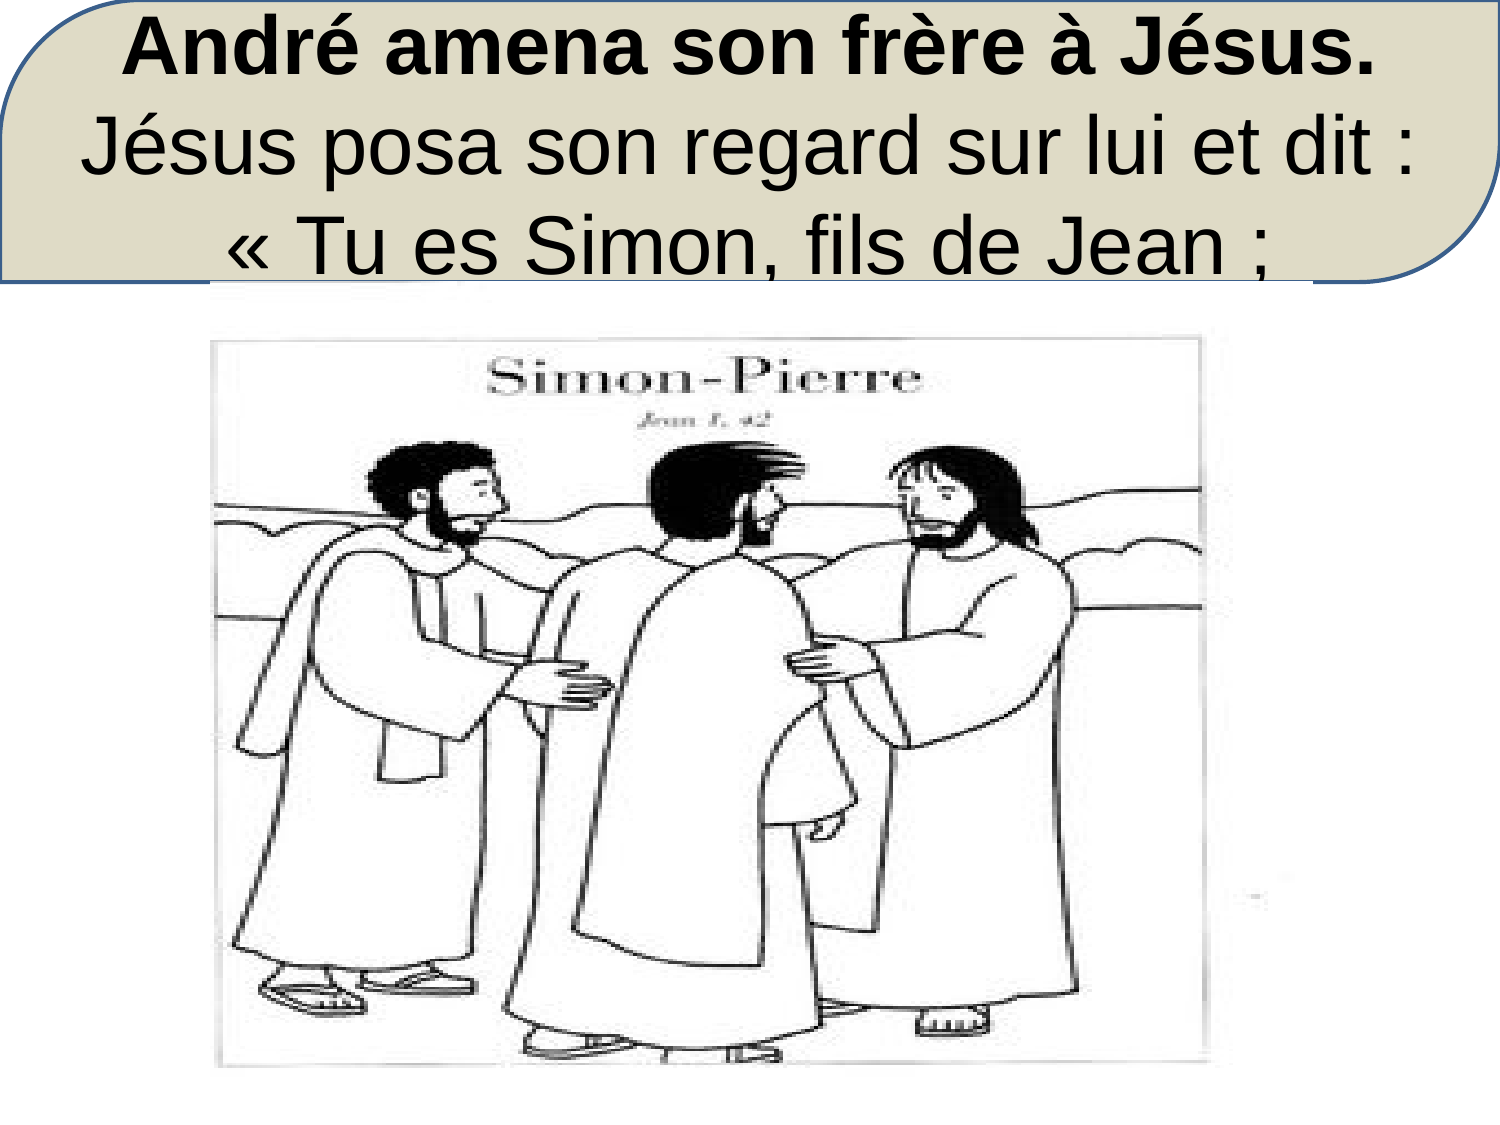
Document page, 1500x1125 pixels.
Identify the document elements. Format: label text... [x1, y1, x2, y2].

text_box André amena son frère à Jésus. Jésus posa son regard sur lui et dit : « Tu es Simon, fils de Jean ; [0, 0, 1500, 285]
picture [210, 280, 1313, 1125]
